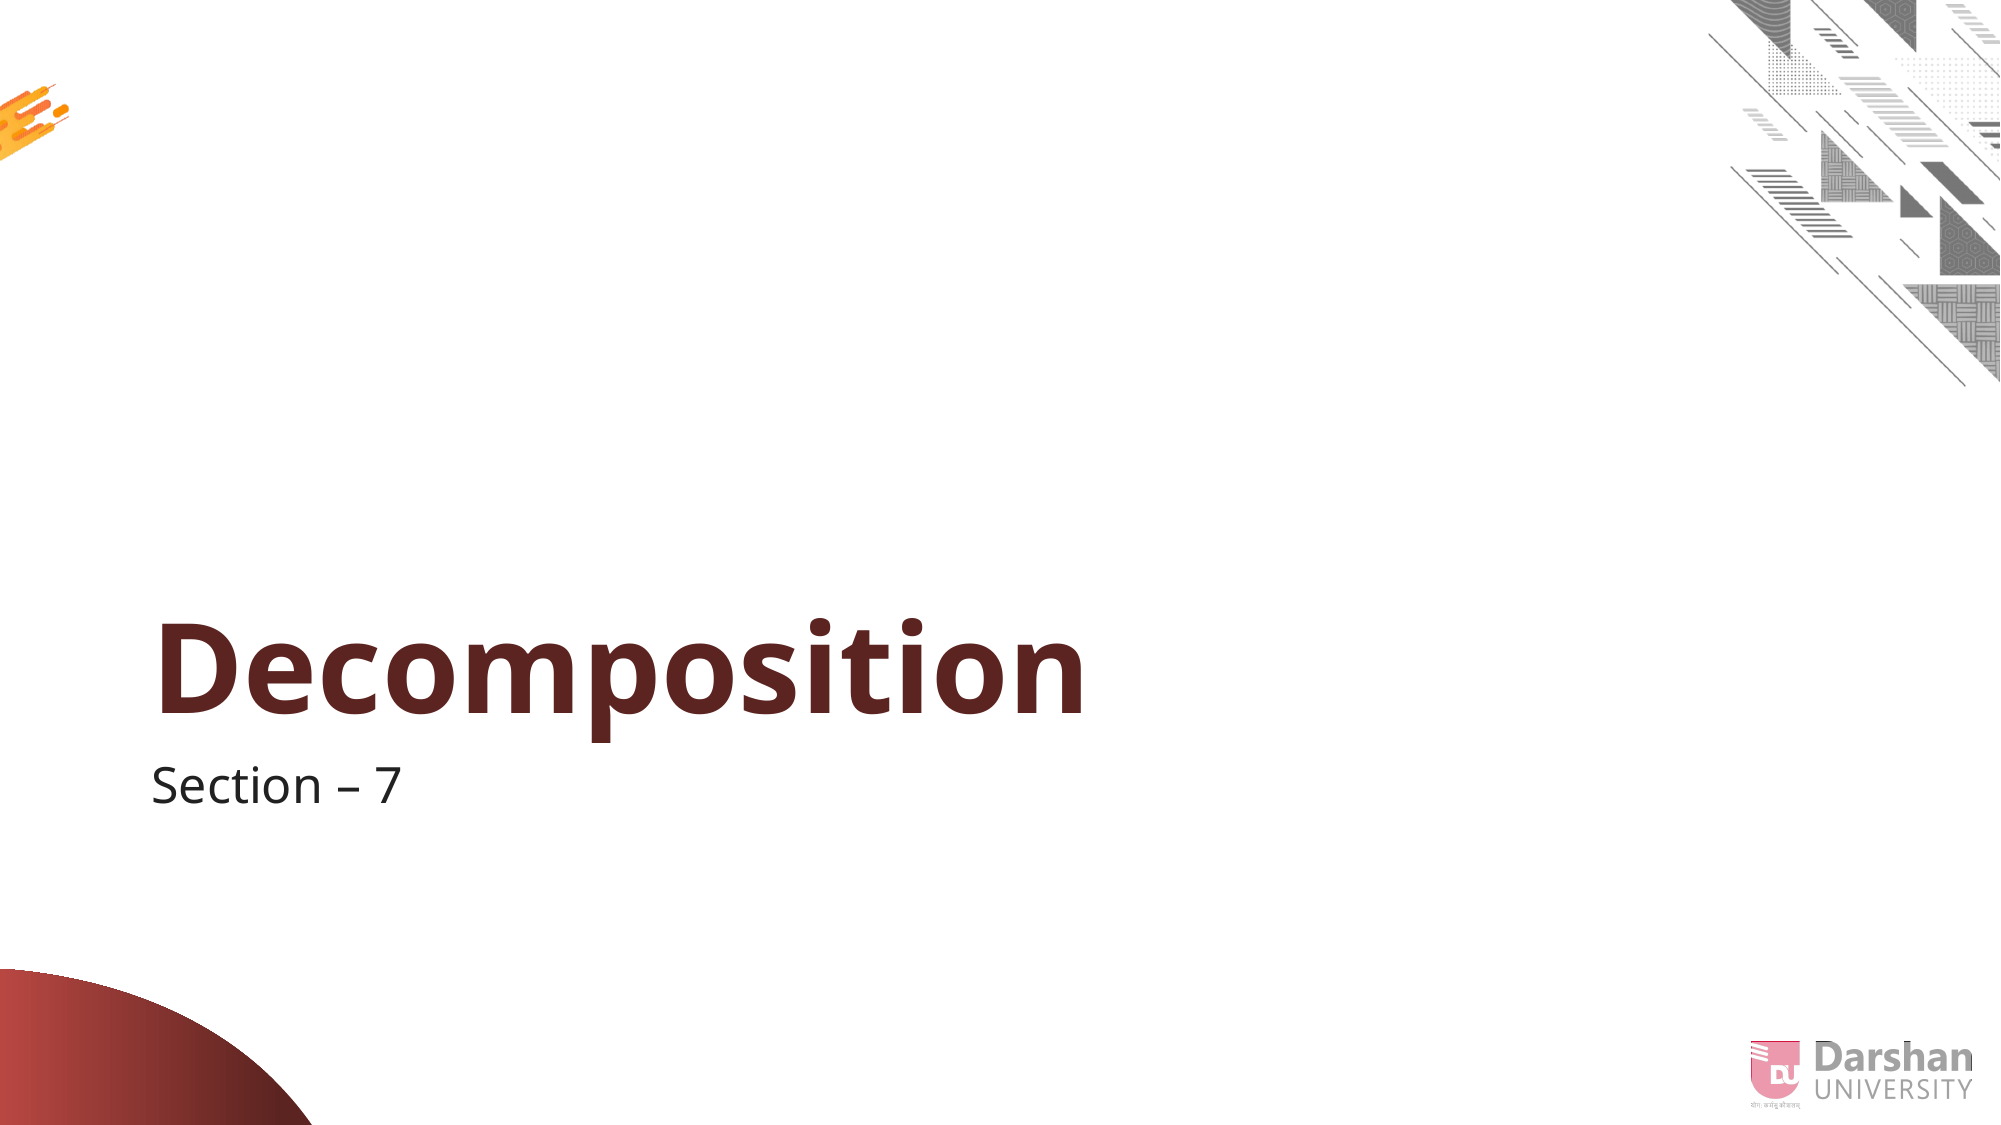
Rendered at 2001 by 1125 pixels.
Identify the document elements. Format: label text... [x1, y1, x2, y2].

table_header IT [1751, 1041, 1972, 1109]
list Section – 7 [136, 752, 1862, 999]
picture [0, 65, 90, 193]
title Decomposition [136, 280, 1862, 749]
